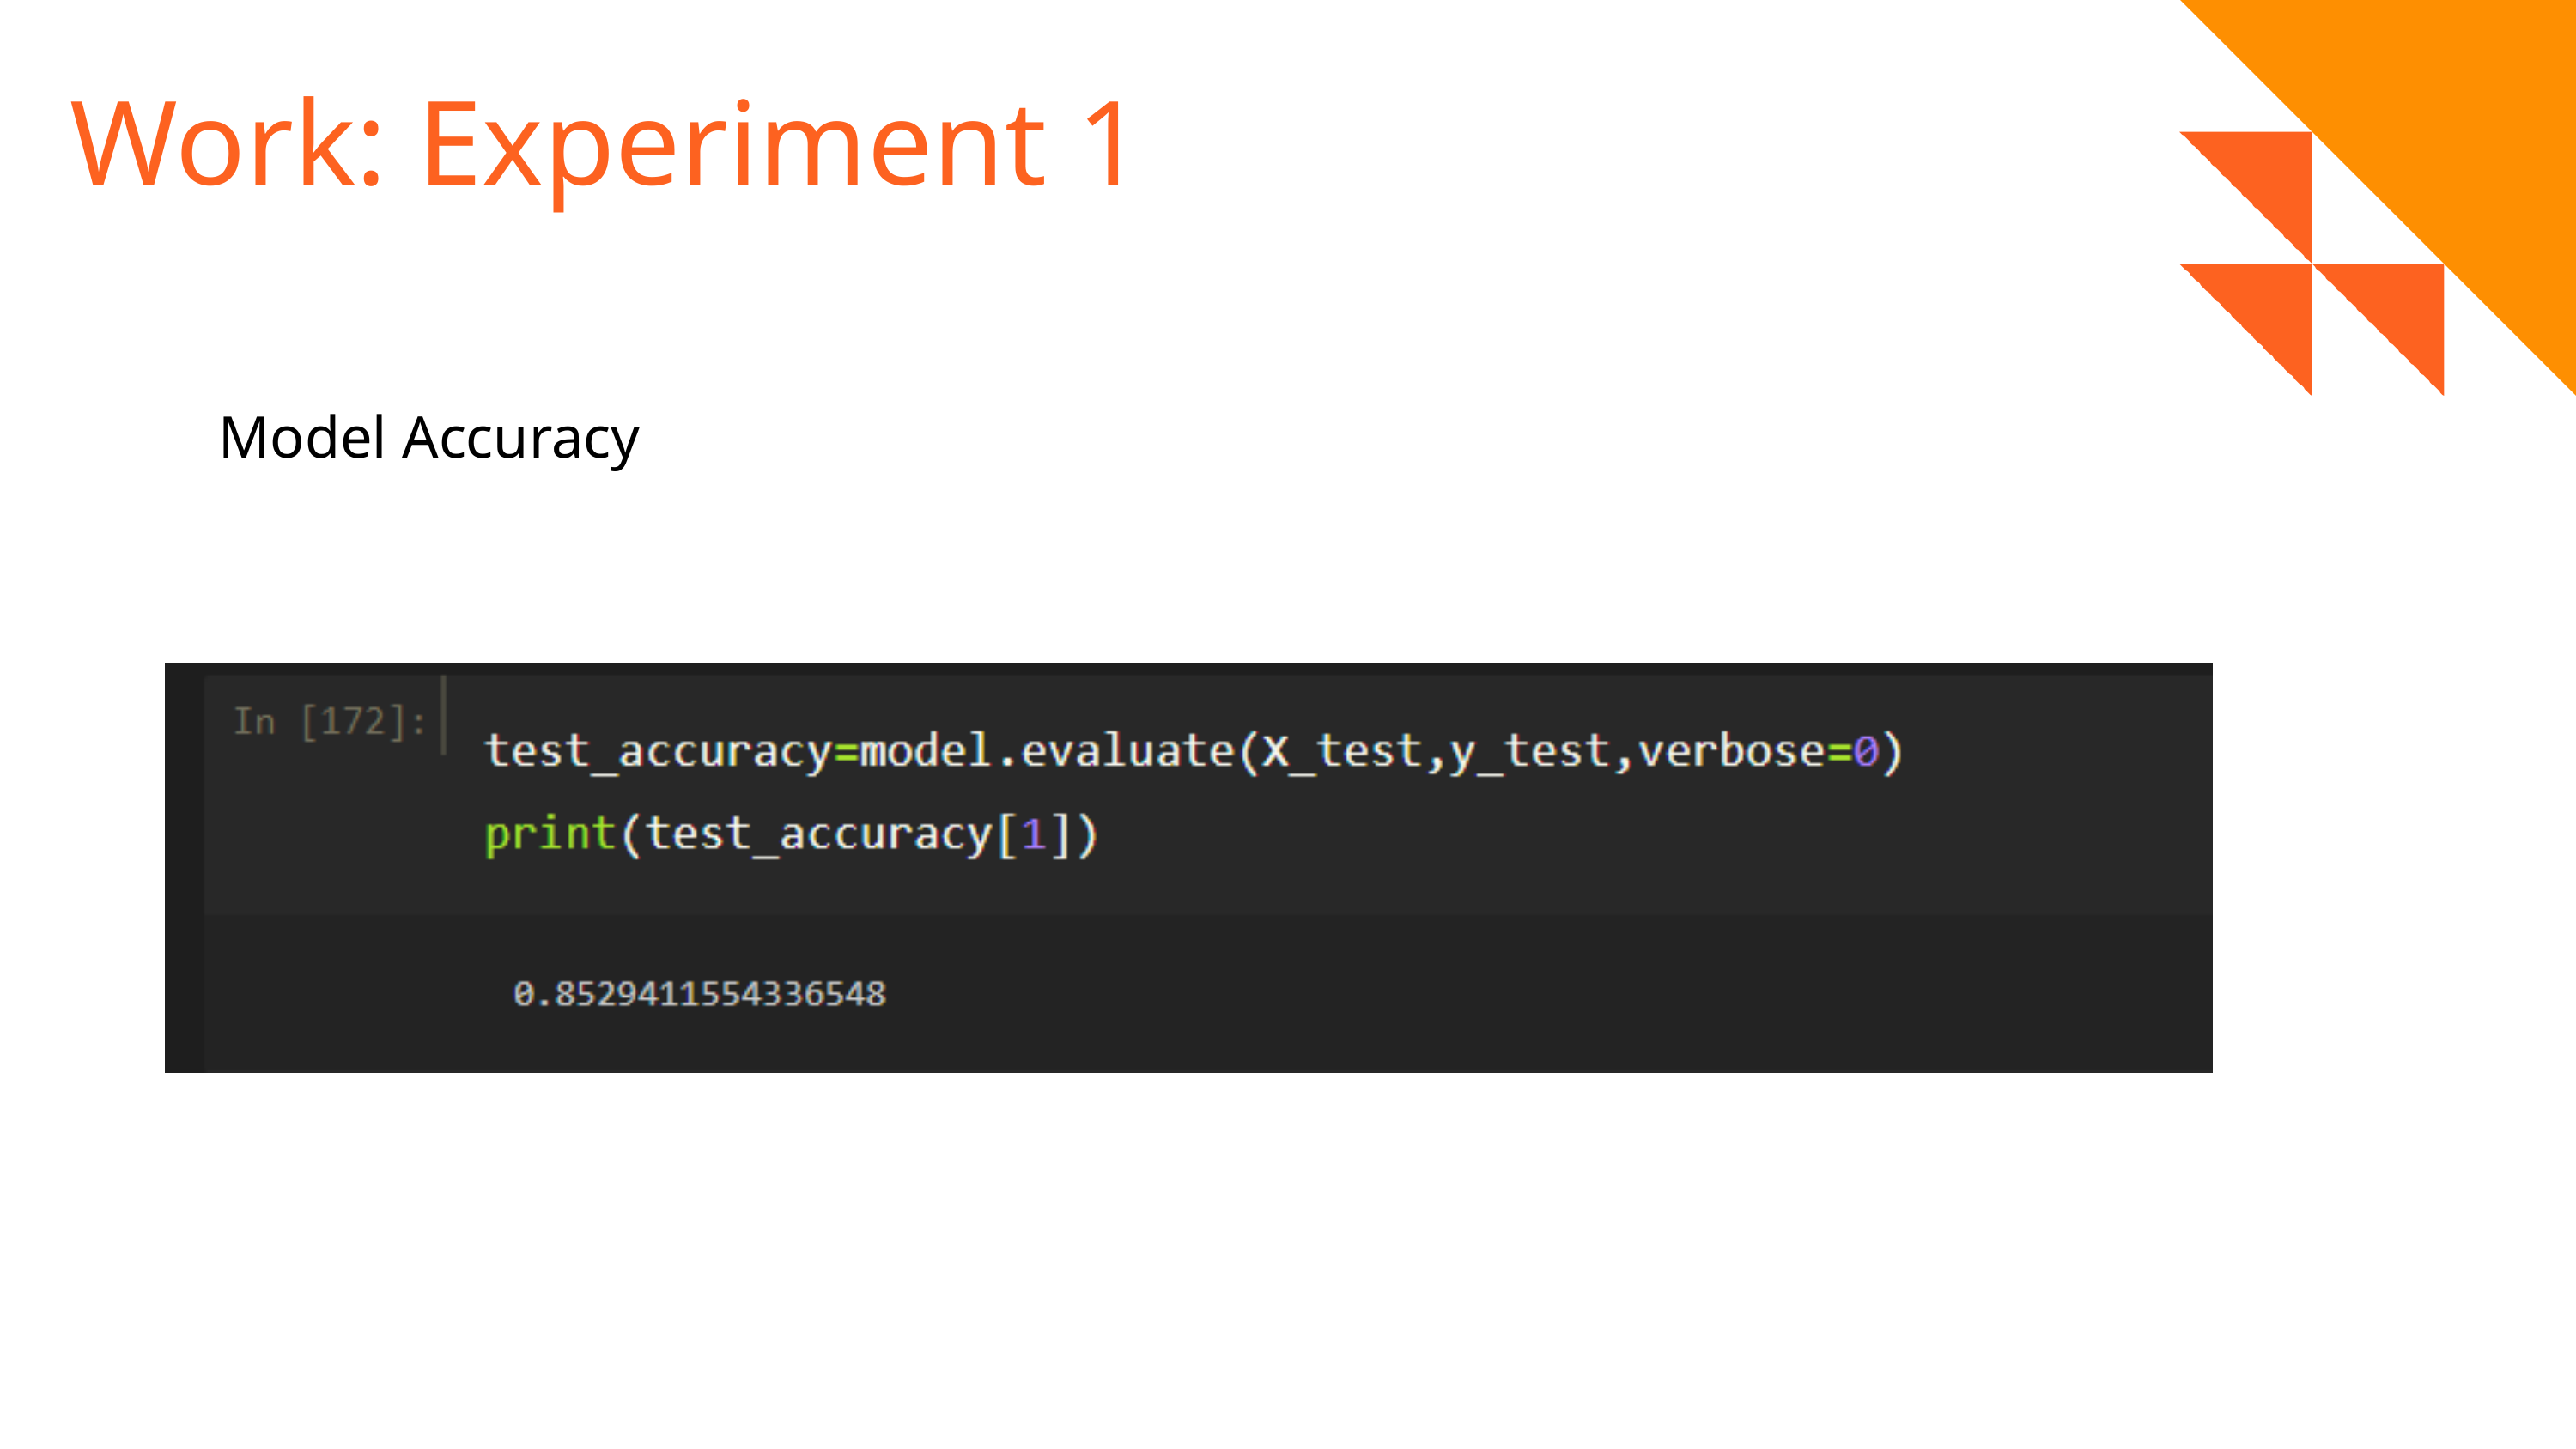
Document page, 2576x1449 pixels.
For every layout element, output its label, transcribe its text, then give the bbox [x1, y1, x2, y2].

text_box Model Accuracy [205, 387, 2086, 482]
text_box Work: Experiment 1 [70, 40, 1680, 209]
picture [164, 662, 2214, 1073]
picture [2179, 0, 2576, 397]
